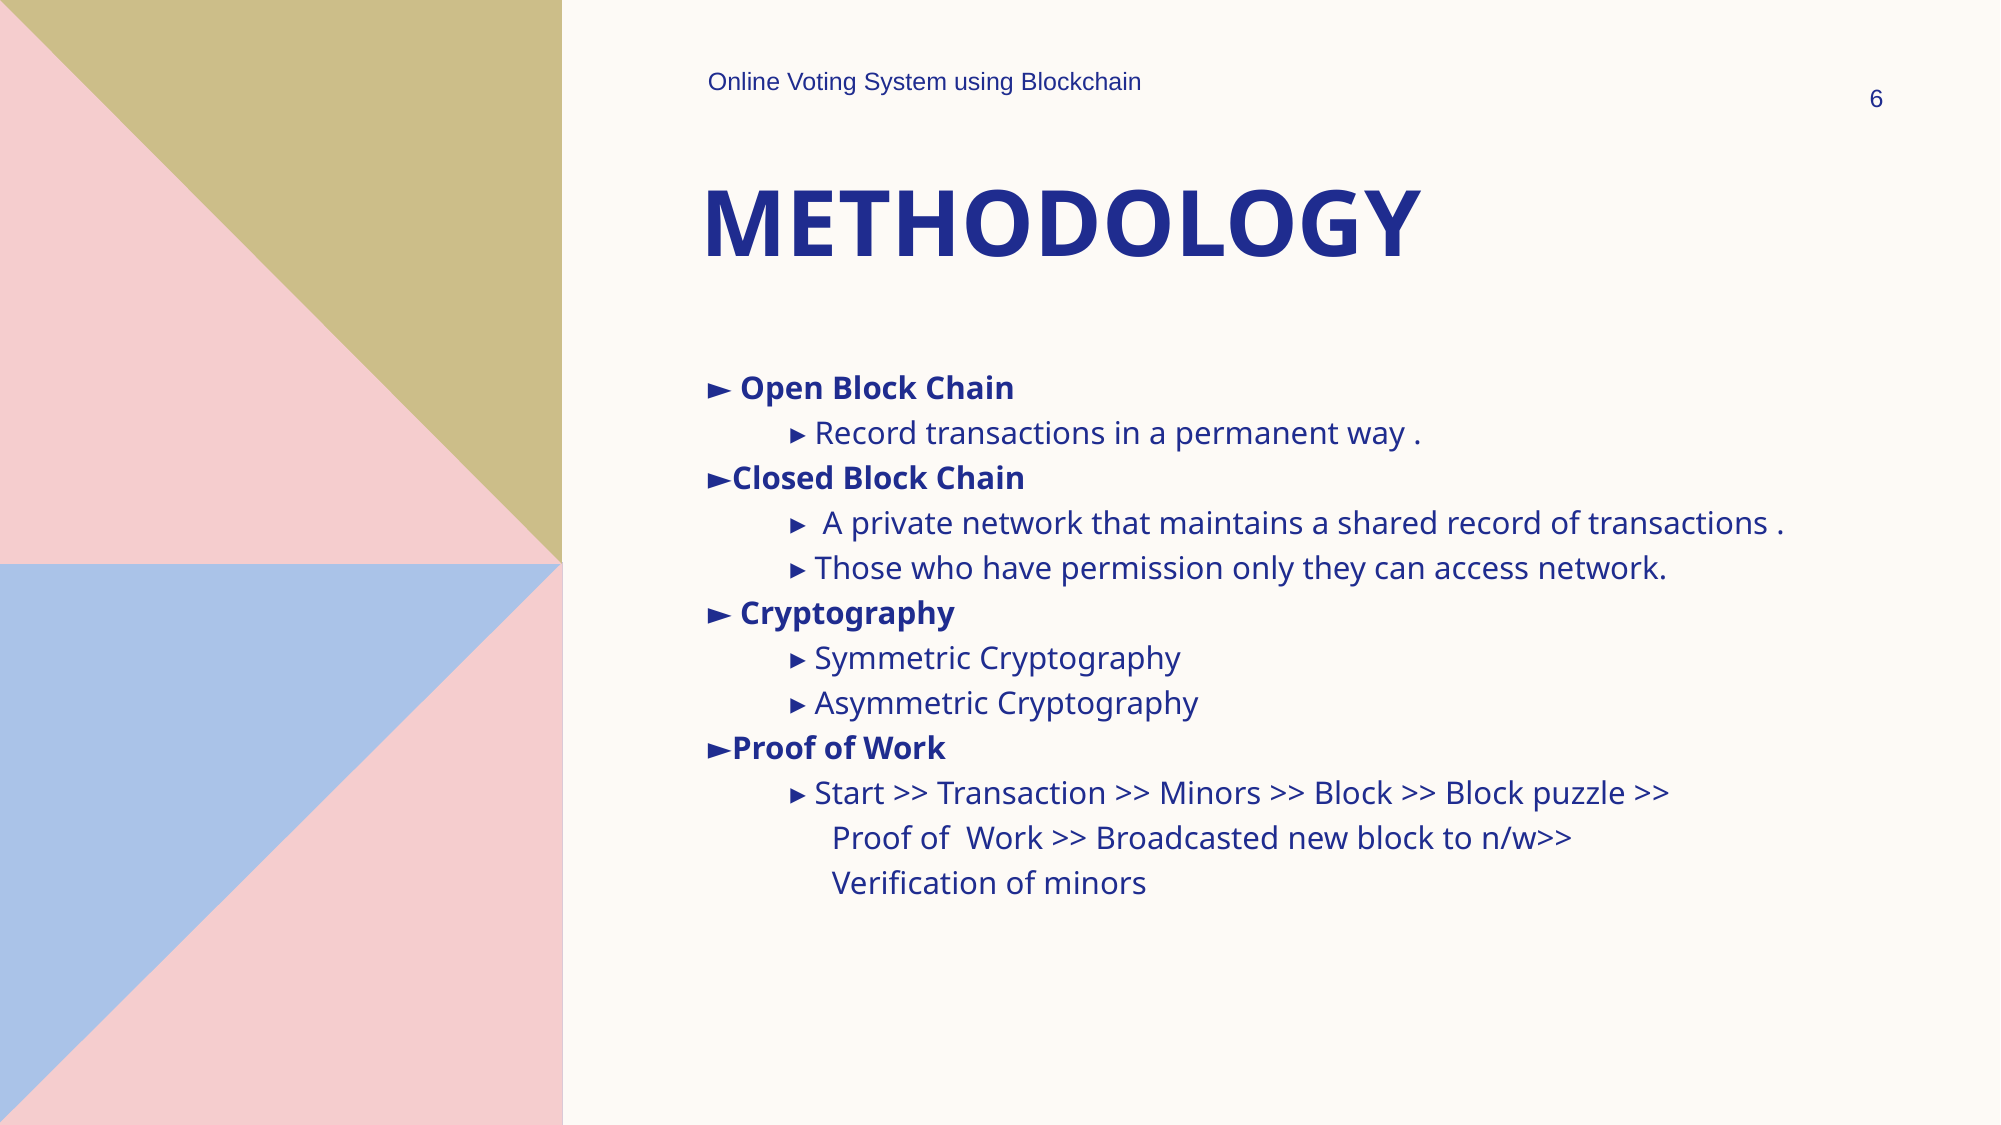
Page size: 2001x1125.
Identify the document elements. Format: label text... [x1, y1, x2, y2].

list ► Open Block Chain ▸ Record transactions in a permanent way . ►Closed Block Chain ▸ A private network that maintains a shared record of transactions . ▸ Those who have permission only they can access network. ► Cryptography ▸ Symmetric Cryptography ▸ Asymmetric Cryptography ►Proof of Work ▸ Start >> Transaction >> Minors >> Block >> Block puzzle >> Proof of Work >> Broadcasted new block to n/w>> Verification of minors [693, 361, 1803, 972]
footer Online Voting System using Blockchain [693, 57, 1218, 103]
title Methodology [685, 157, 1796, 284]
slide_number 6 [1795, 75, 1958, 120]
